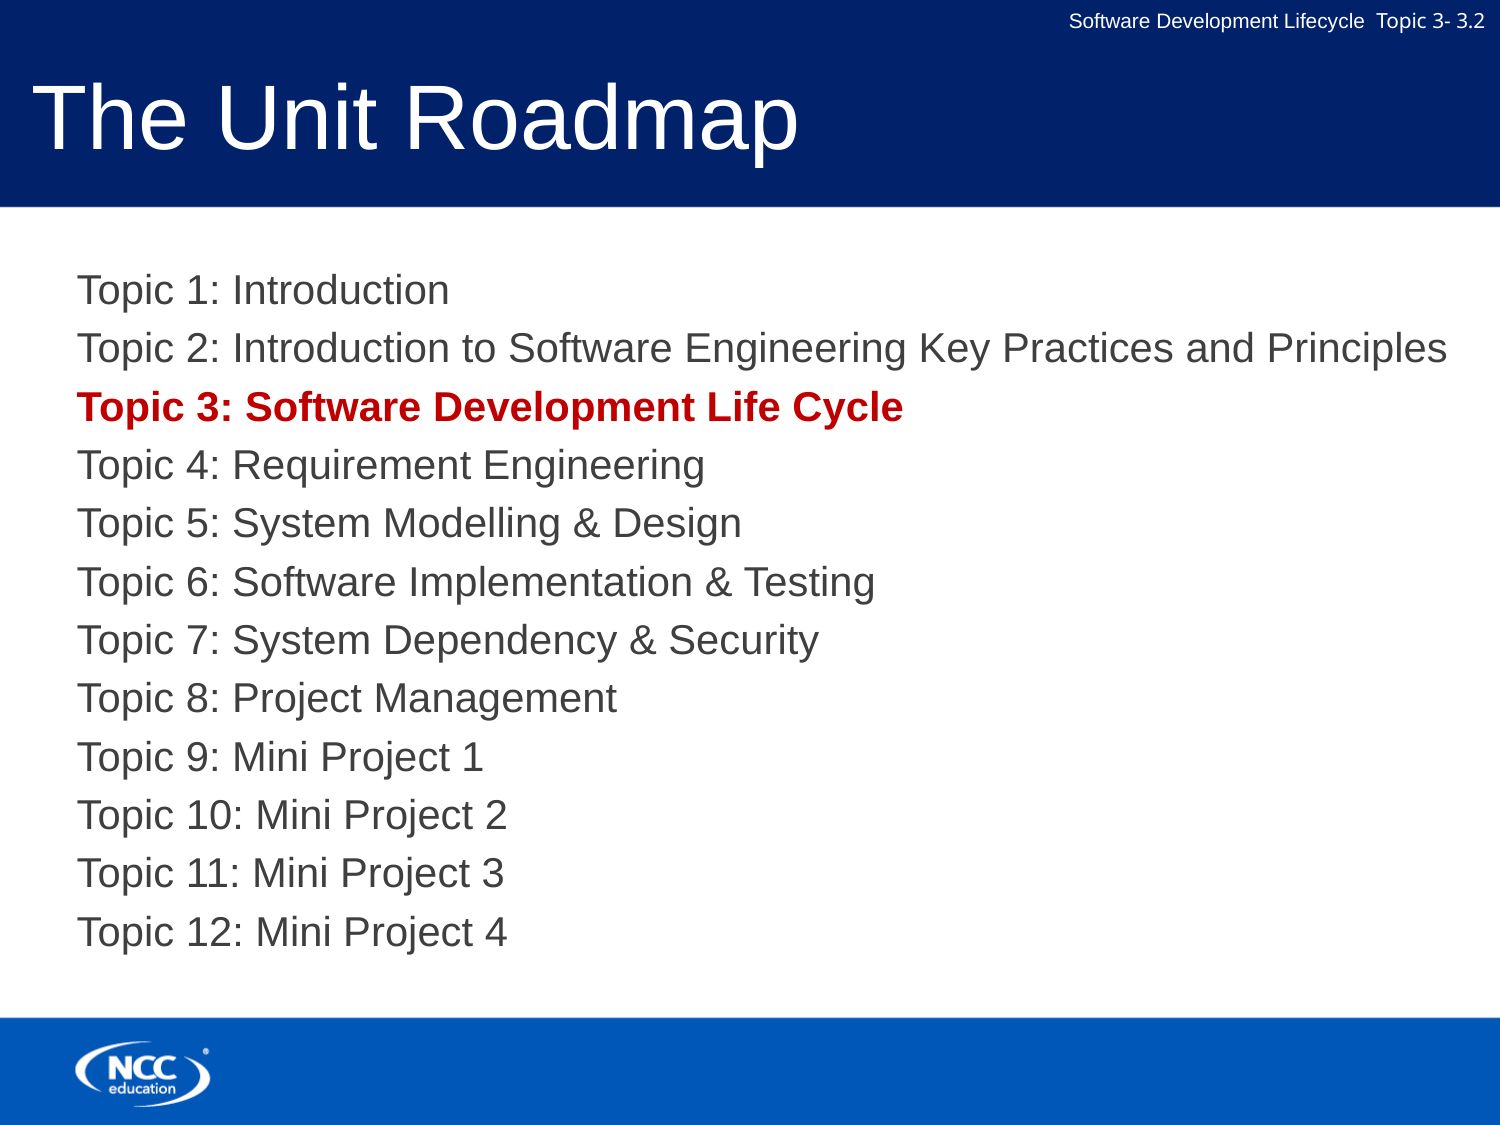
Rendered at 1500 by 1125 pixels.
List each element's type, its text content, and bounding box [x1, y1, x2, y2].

list Topic 1: Introduction Topic 2: Introduction to Software Engineering Key Practices and Principles Topic 3: Software Development Life Cycle Topic 4: Requirement Engineering Topic 5: System Modelling & Design Topic 6: Software Implementation & Testing Topic 7: System Dependency & Security Topic 8: Project Management Topic 9: Mini Project 1 Topic 10: Mini Project 2 Topic 11: Mini Project 3 Topic 12: Mini Project 4 [17, 255, 1471, 1012]
title The Unit Roadmap [16, 19, 1459, 207]
picture [0, 0, 1500, 1125]
